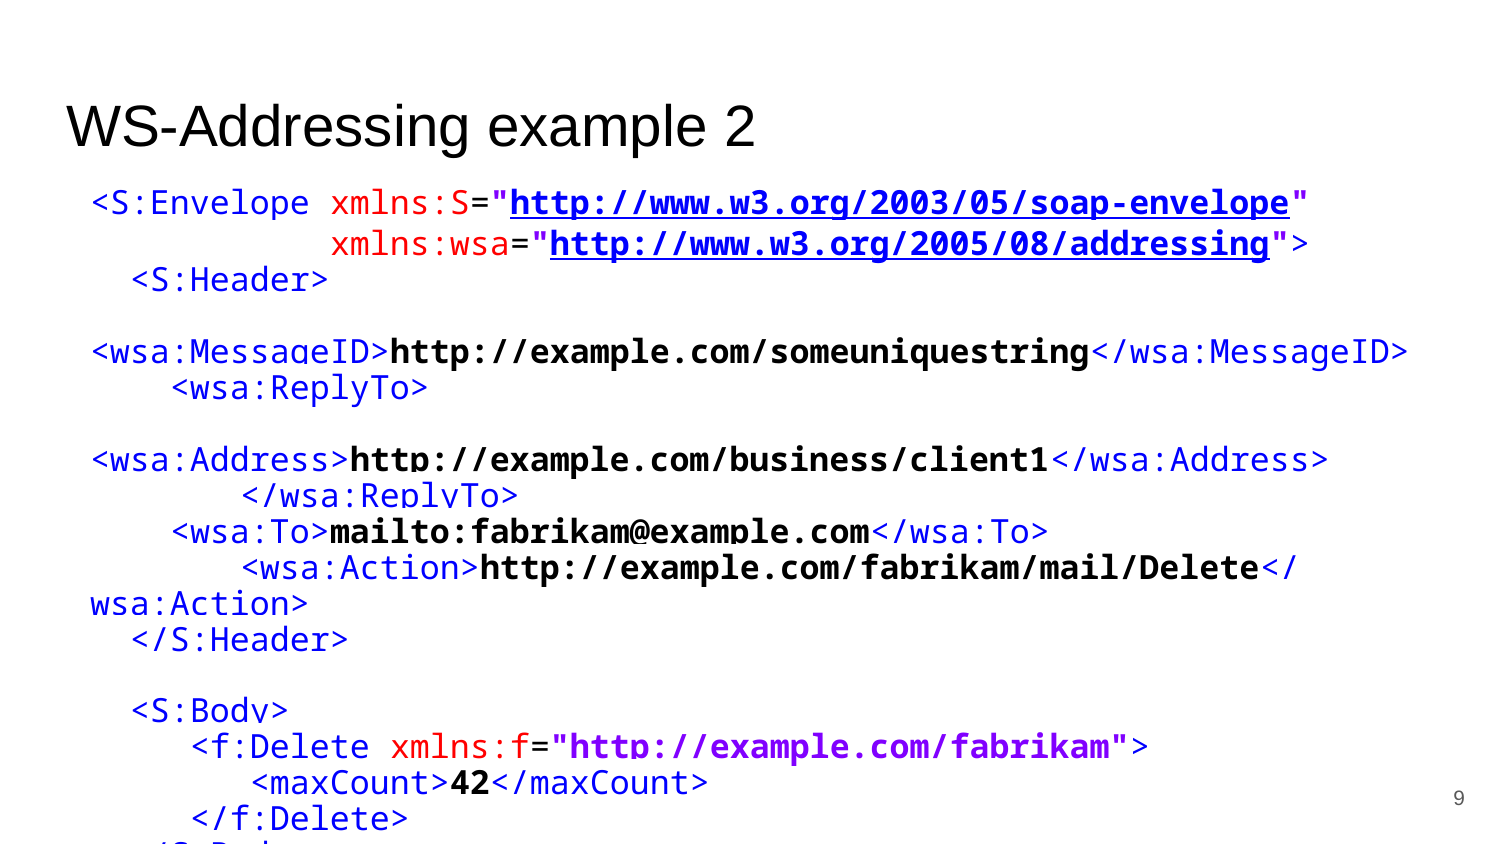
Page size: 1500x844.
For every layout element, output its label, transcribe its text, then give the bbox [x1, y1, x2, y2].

text_box <S:Envelope xmlns:S="http://www.w3.org/2003/05/soap-envelope" xmlns:wsa="http://www.w3.org/2005/08/addressing"> <S:Header> <wsa:MessageID>http://example.com/someuniquestring</wsa:MessageID> <wsa:ReplyTo> <wsa:Address>http://example.com/business/client1</wsa:Address> </wsa:ReplyTo> <wsa:To>mailto:fabrikam@example.com</wsa:To> <wsa:Action>http://example.com/fabrikam/mail/Delete</wsa:Action> </S:Header> <S:Body> <f:Delete xmlns:f="http://example.com/fabrikam"> <maxCount>42</maxCount> </f:Delete> </S:Body> </S:Envelope> [74, 166, 1425, 819]
slide_number ‹#› [1389, 764, 1480, 830]
title WS-Addressing example 2 [51, 72, 1449, 167]
